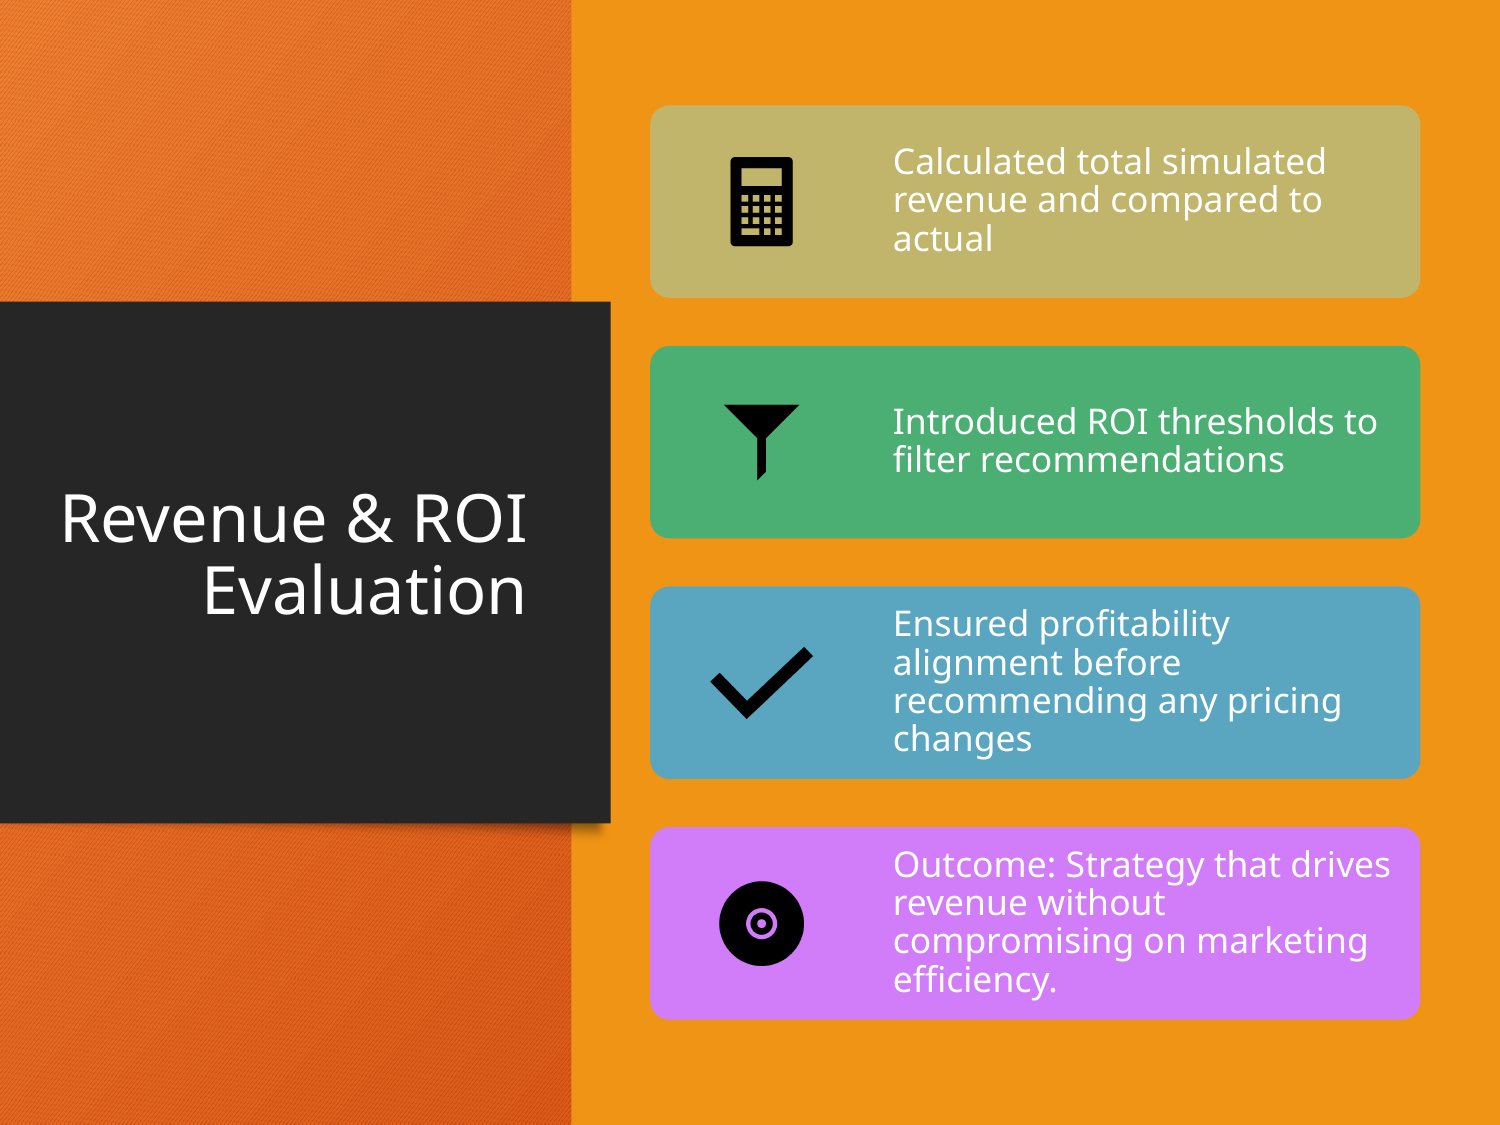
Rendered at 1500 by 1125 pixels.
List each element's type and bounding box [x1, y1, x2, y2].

picture [0, 0, 1500, 1125]
list [649, 104, 1421, 1021]
